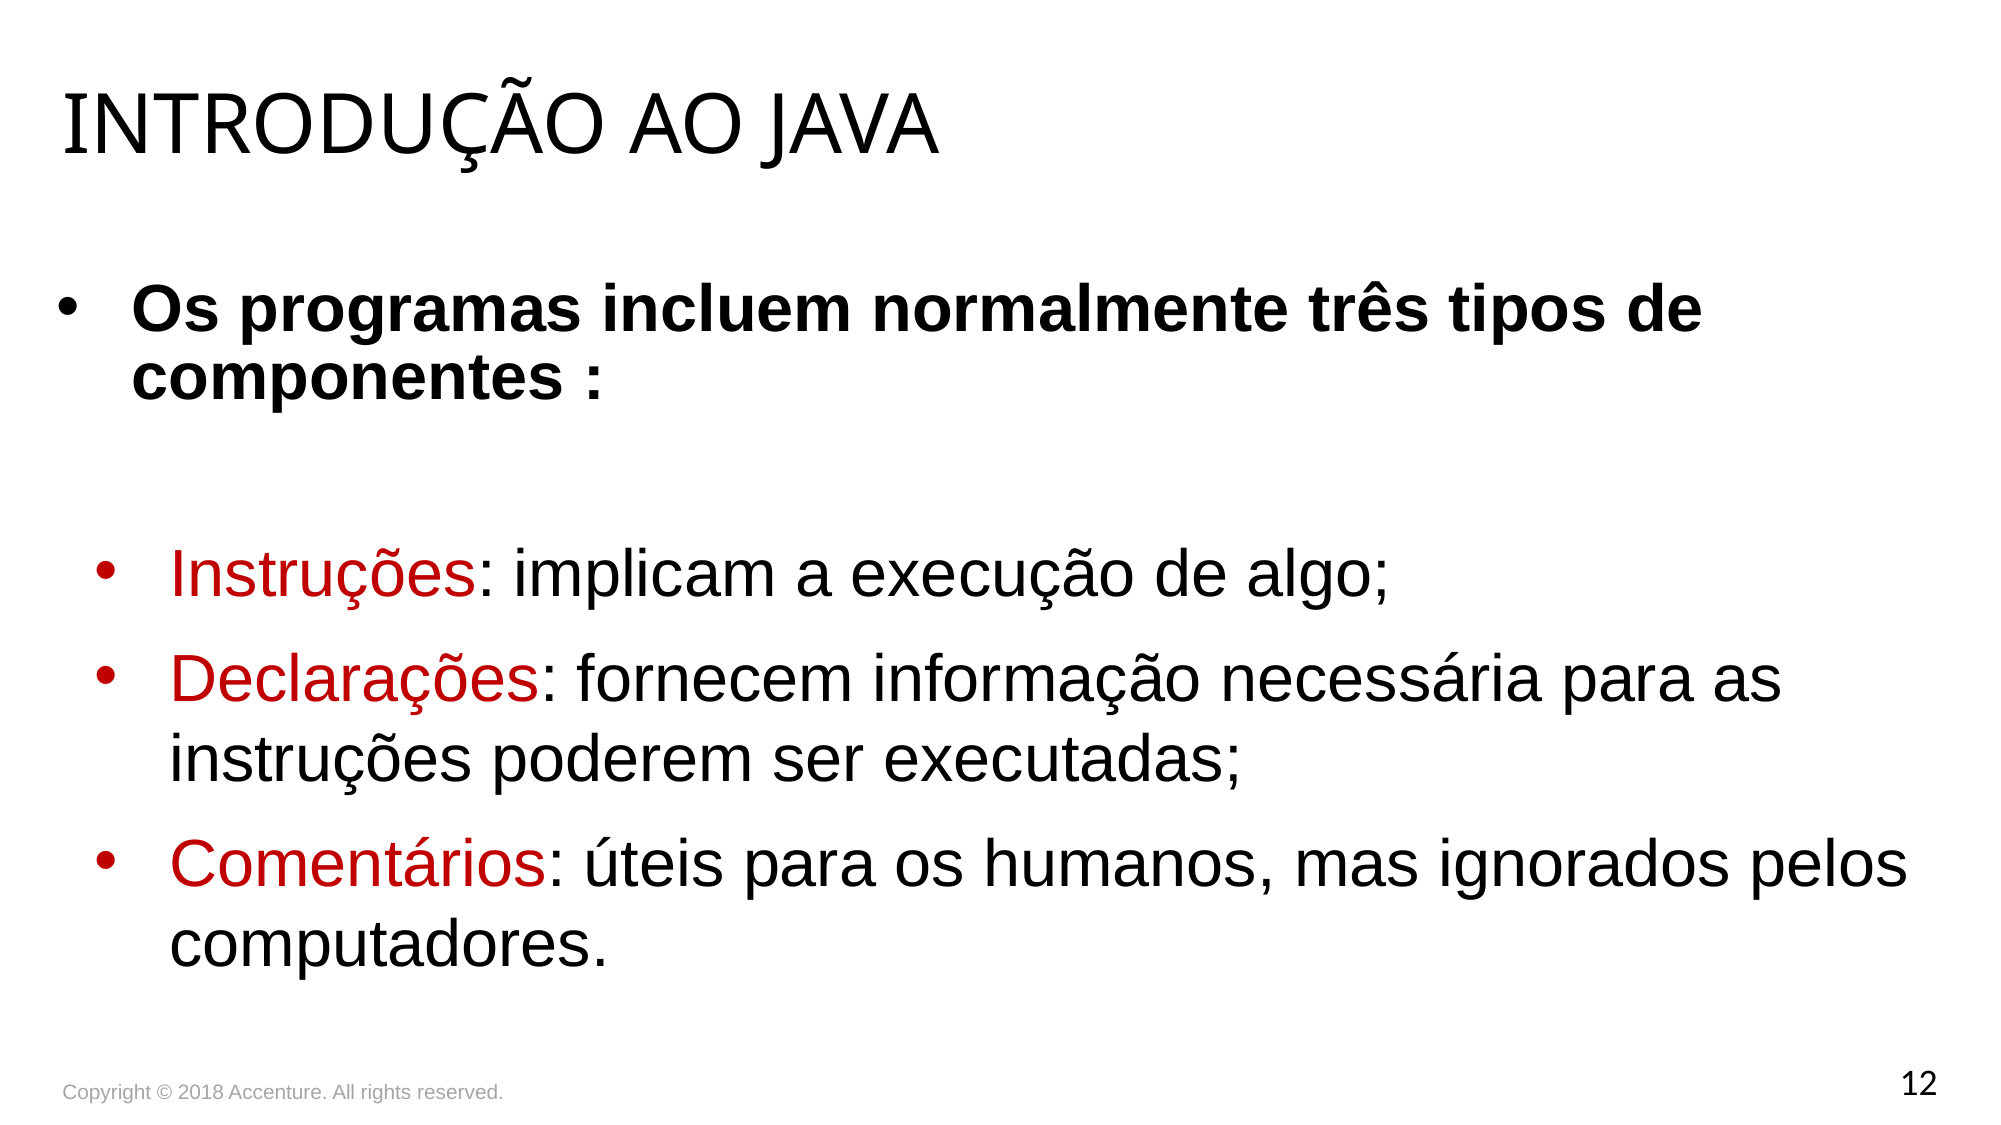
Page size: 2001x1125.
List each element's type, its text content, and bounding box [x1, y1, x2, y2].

text_box Copyright © 2018 Accenture. All rights reserved. [62, 1069, 1000, 1104]
title Introdução ao java [62, 62, 1515, 225]
text_box 12 [1887, 1069, 1938, 1104]
text_box Os programas incluem normalmente três tipos de componentes : Instruções: implicam a execução de algo; Declarações: fornecem informação necessária para as instruções poderem ser executadas; Comentários: úteis para os humanos, mas ignorados pelos computadores. [47, 262, 1953, 1032]
